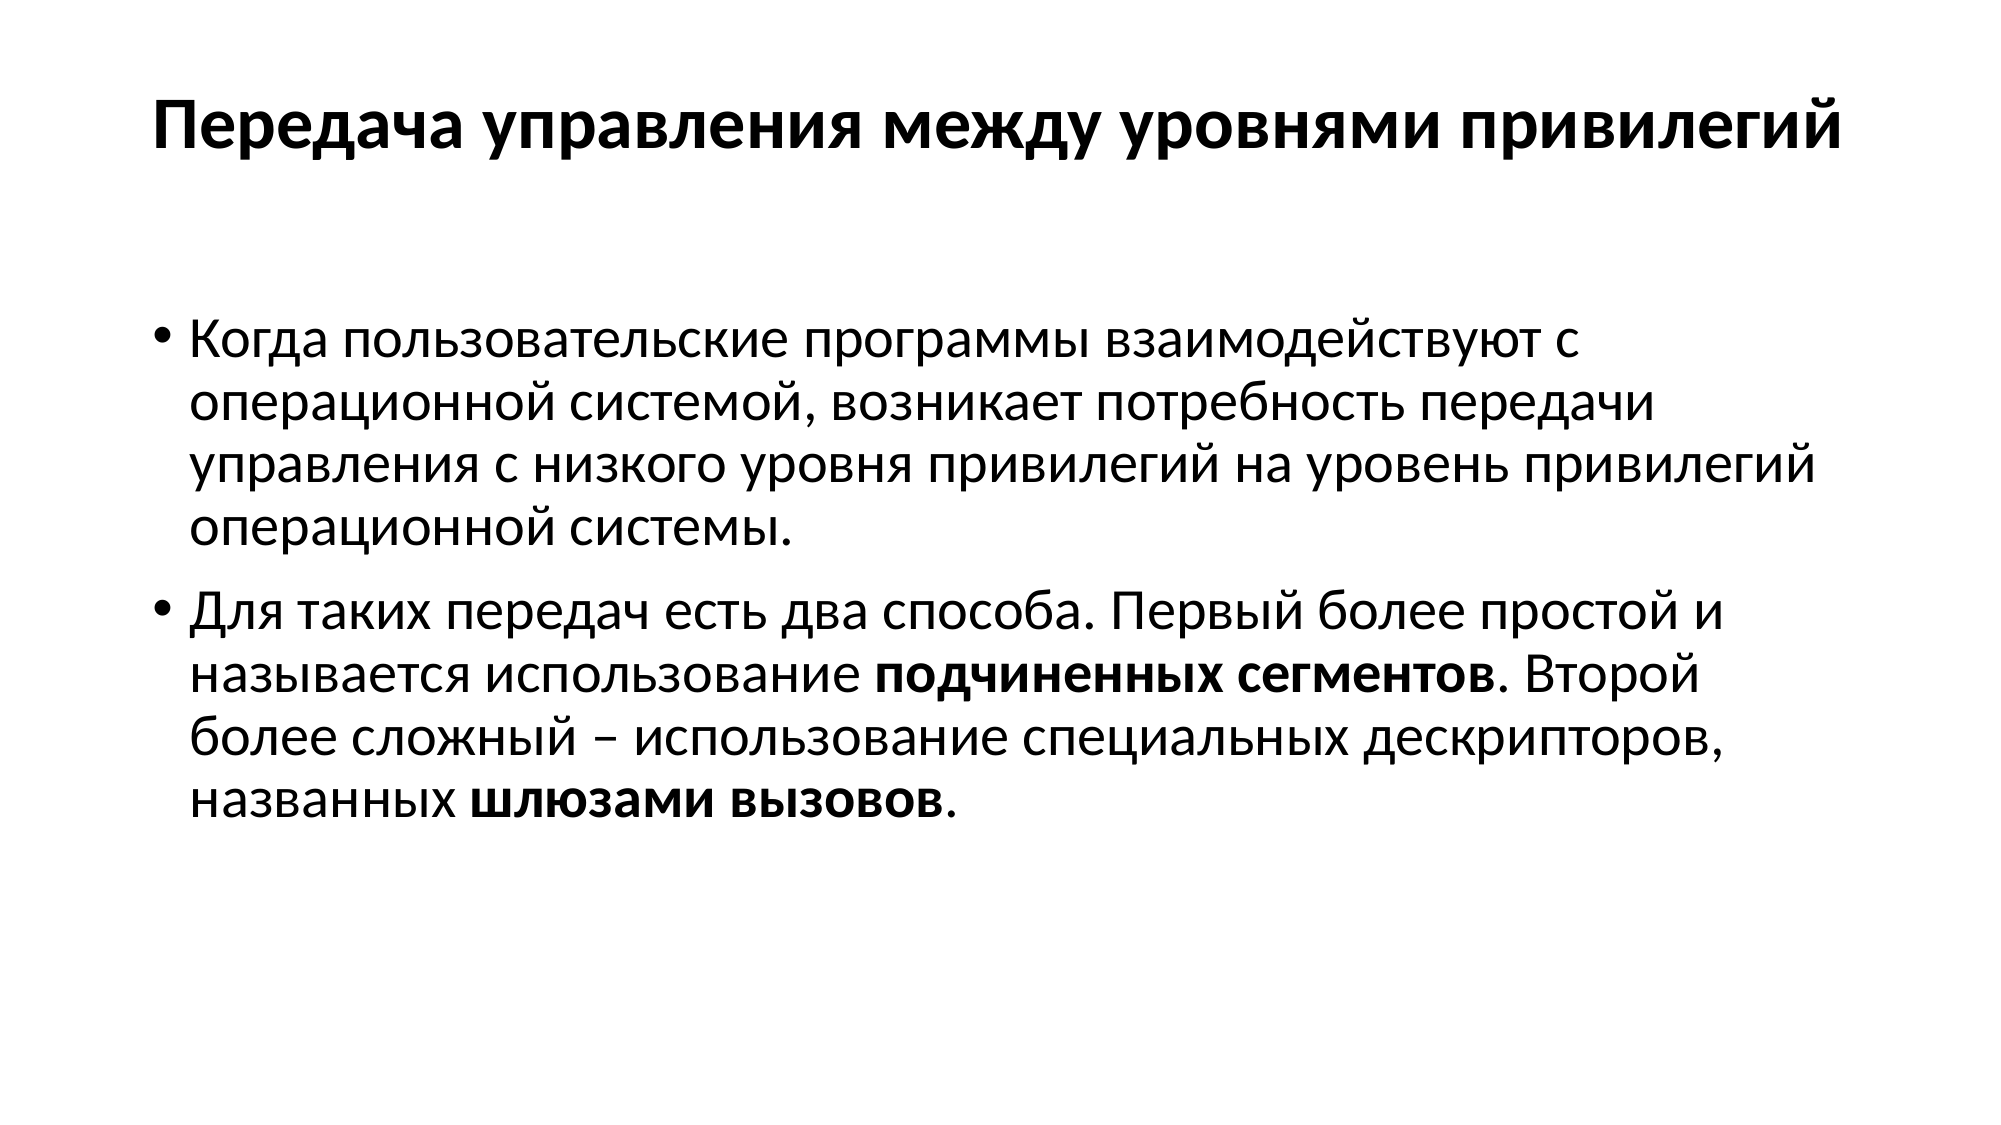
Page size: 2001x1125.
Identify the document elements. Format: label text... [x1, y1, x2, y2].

list Когда пользовательские программы взаимодействуют с операционной системой, возникает потребность передачи управления с низкого уровня привилегий на уровень привилегий операционной системы. Для таких передач есть два способа. Первый более простой и называется использование подчиненных сегментов. Второй более сложный – использование специальных дескрипторов, названных шлюзами вызовов. [137, 299, 1863, 1014]
title Передача управления между уровнями привилегий [137, 59, 1863, 278]
